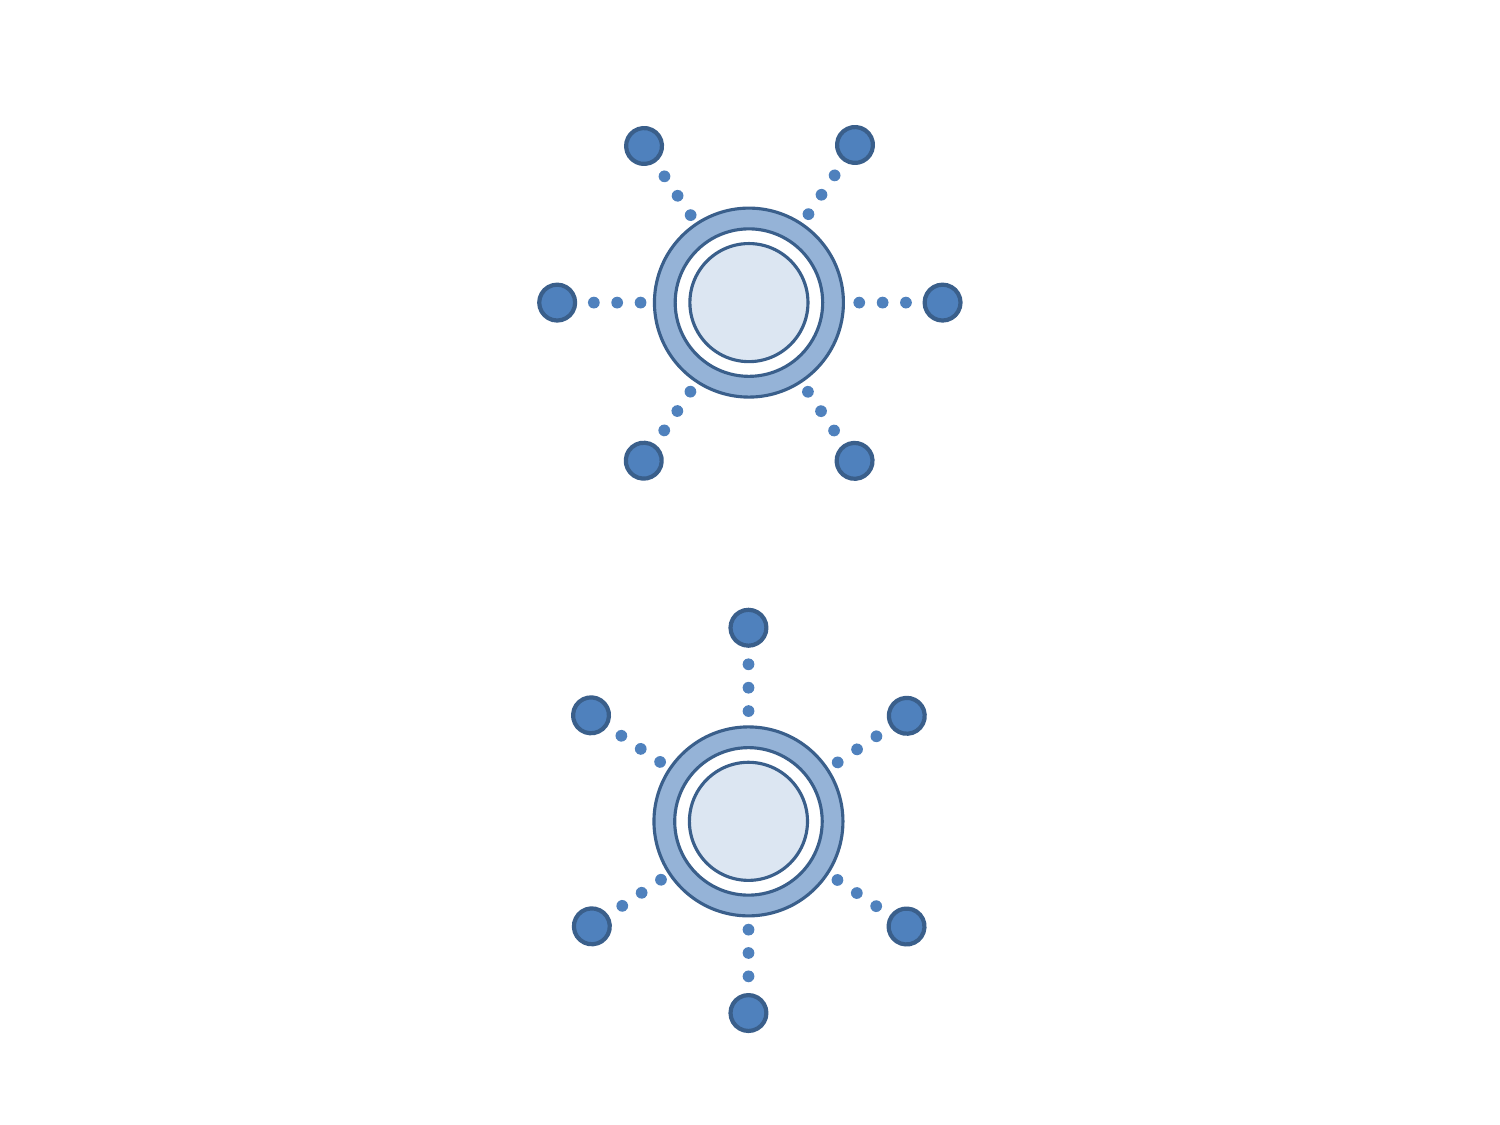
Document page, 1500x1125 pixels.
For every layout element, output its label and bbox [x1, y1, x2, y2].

text_box [537, 638, 960, 1003]
text_box [539, 120, 961, 486]
